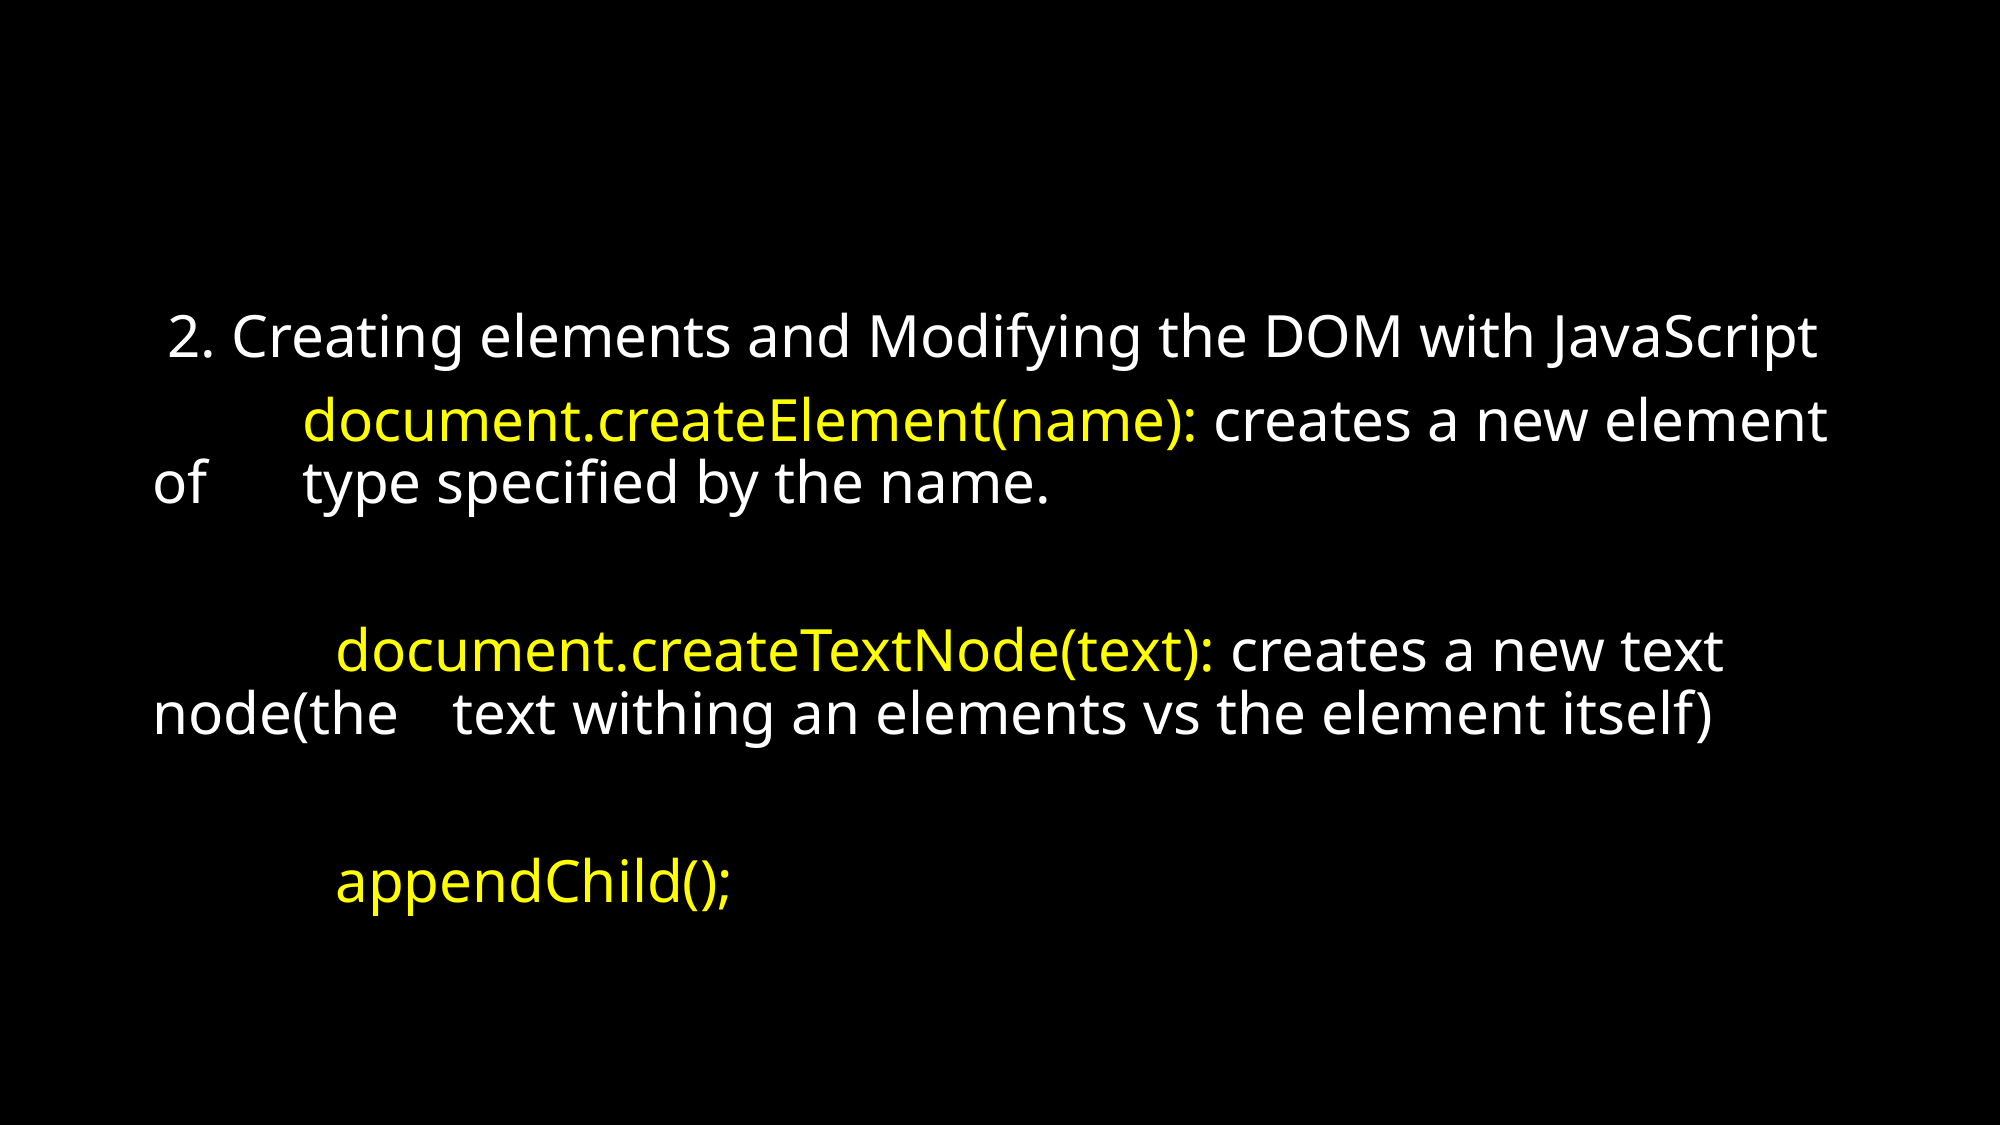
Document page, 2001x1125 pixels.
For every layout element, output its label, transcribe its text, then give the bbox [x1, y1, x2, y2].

list 2. Creating elements and Modifying the DOM with JavaScript document.createElement(name): creates a new element of type specified by the name. document.createTextNode(text): creates a new text node(the text withing an elements vs the element itself) appendChild(); [137, 299, 1863, 1014]
